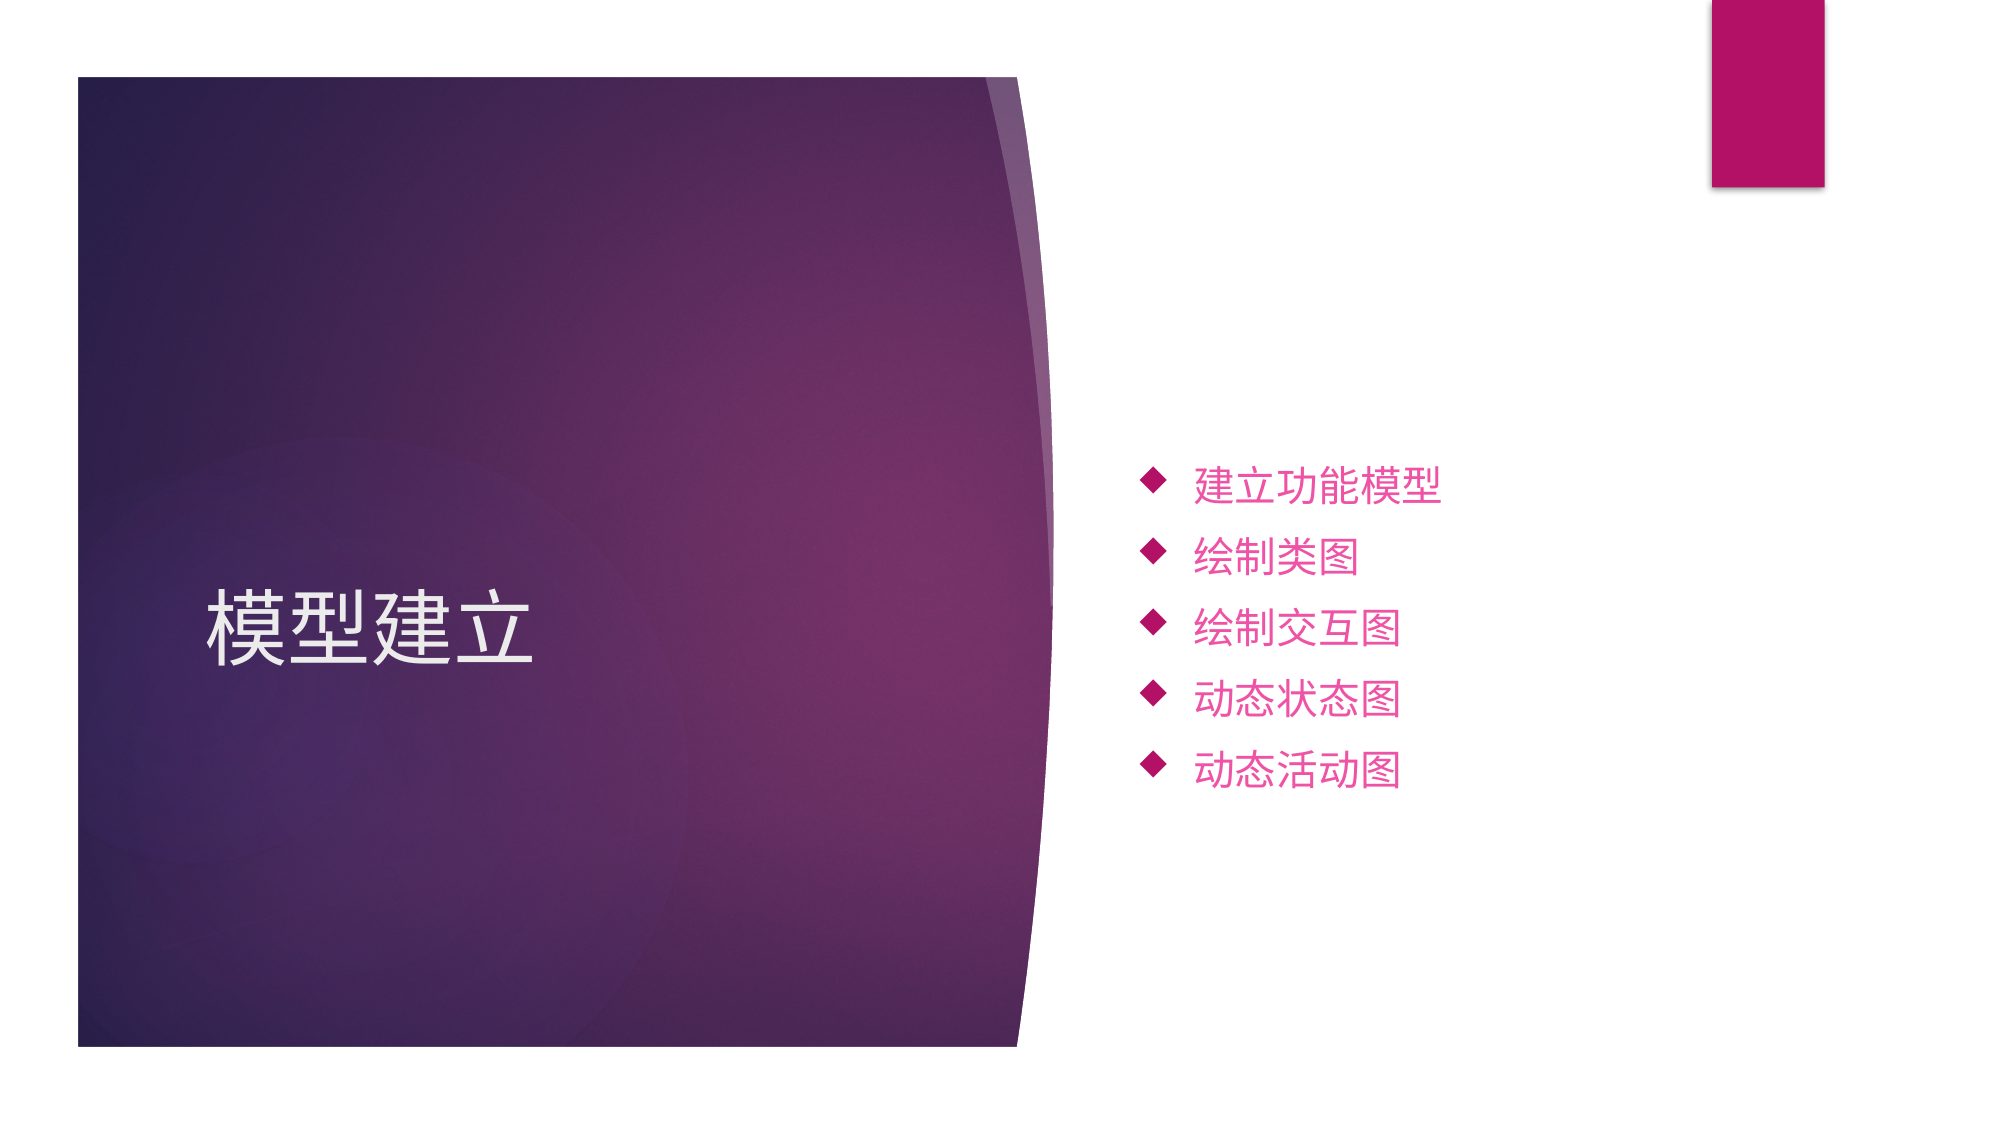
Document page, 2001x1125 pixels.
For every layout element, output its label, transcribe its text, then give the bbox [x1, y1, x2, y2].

list 建立功能模型 绘制类图 绘制交互图 动态状态图 动态活动图 [1121, 439, 1739, 814]
title 模型建立 [189, 439, 904, 814]
